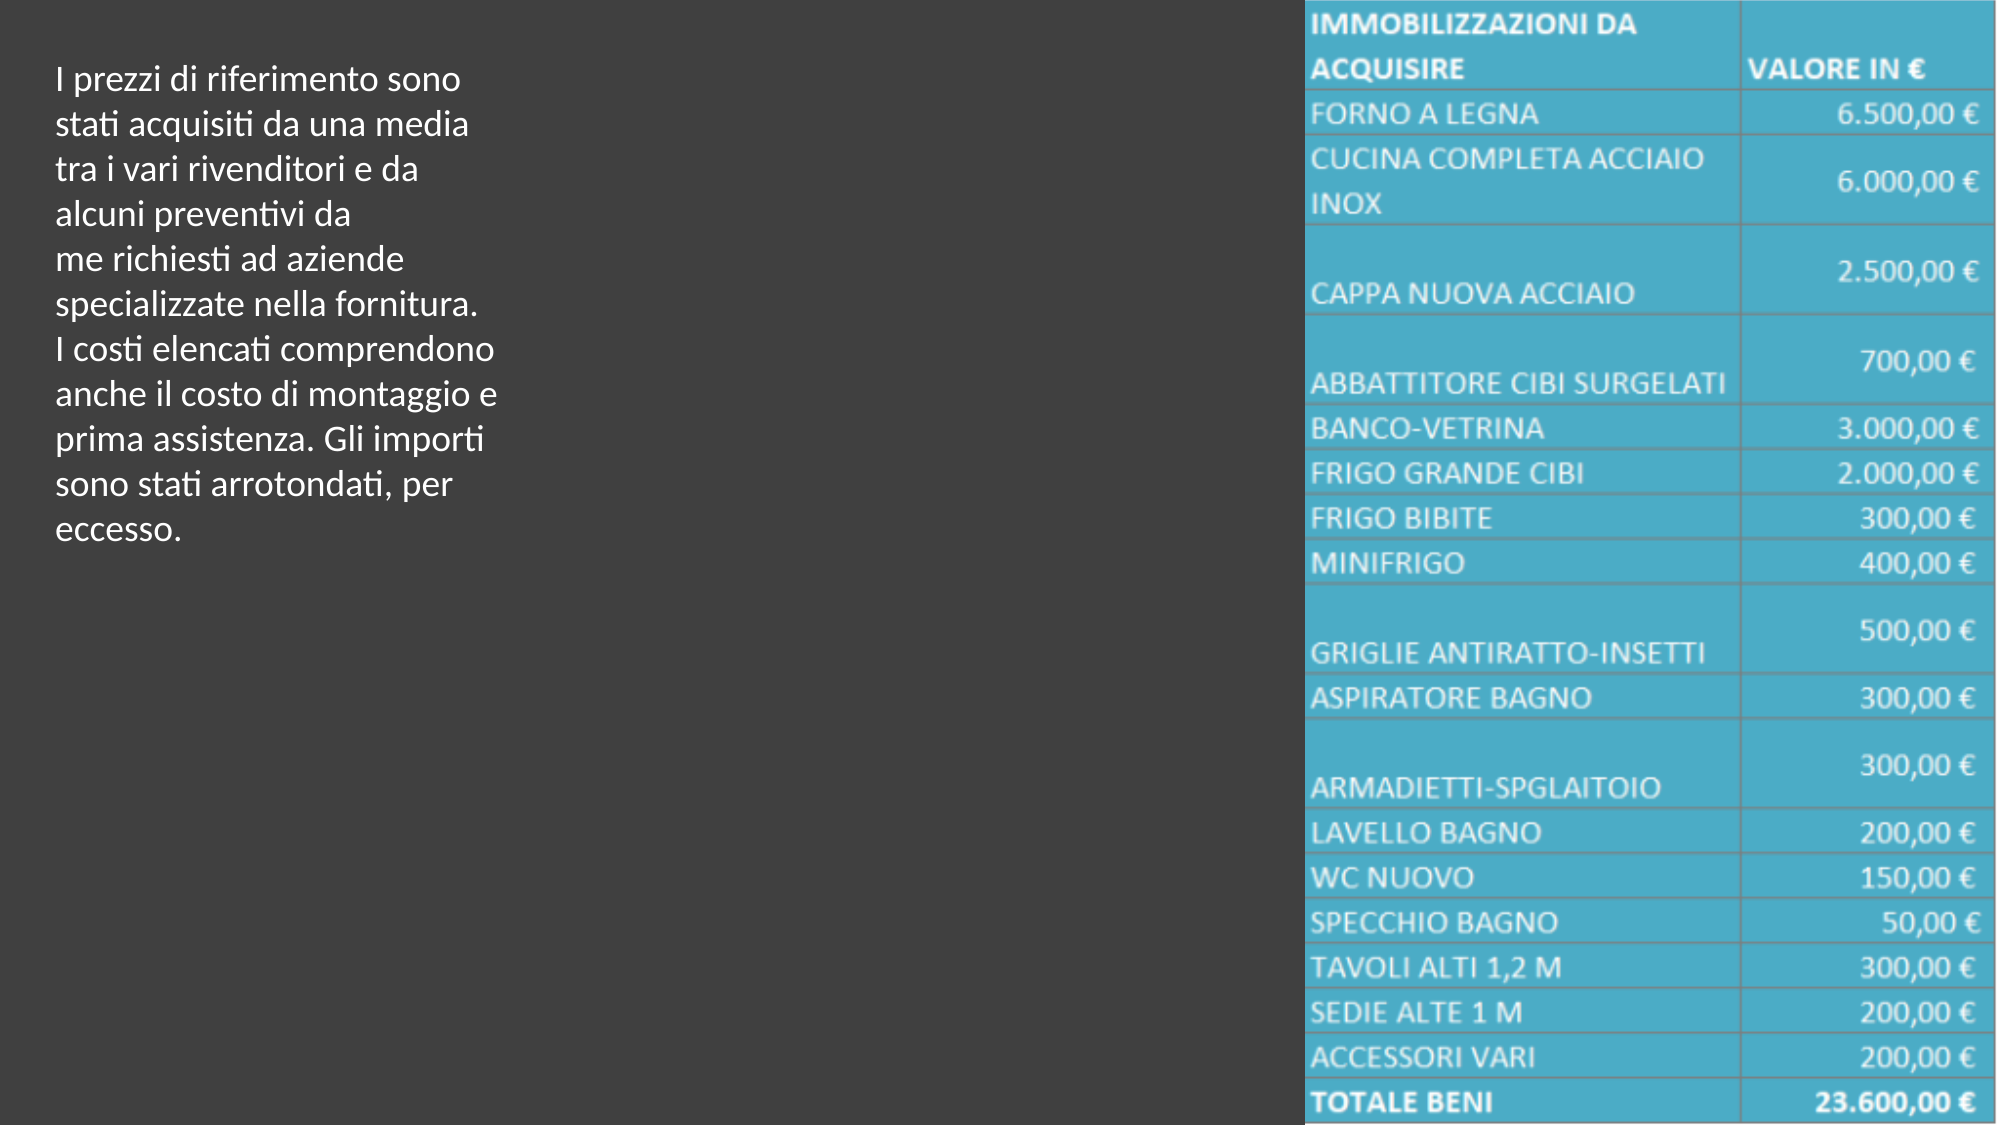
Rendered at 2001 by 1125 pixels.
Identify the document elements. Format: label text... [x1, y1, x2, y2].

picture [1305, 0, 2000, 1125]
text_box I prezzi di riferimento sono stati acquisiti da una media tra i vari rivenditori e da alcuni preventivi da me richiesti ad aziende specializzate nella fornitura. I costi elencati comprendono anche il costo di montaggio e prima assistenza. Gli importi sono stati arrotondati, per eccesso. [40, 46, 523, 557]
